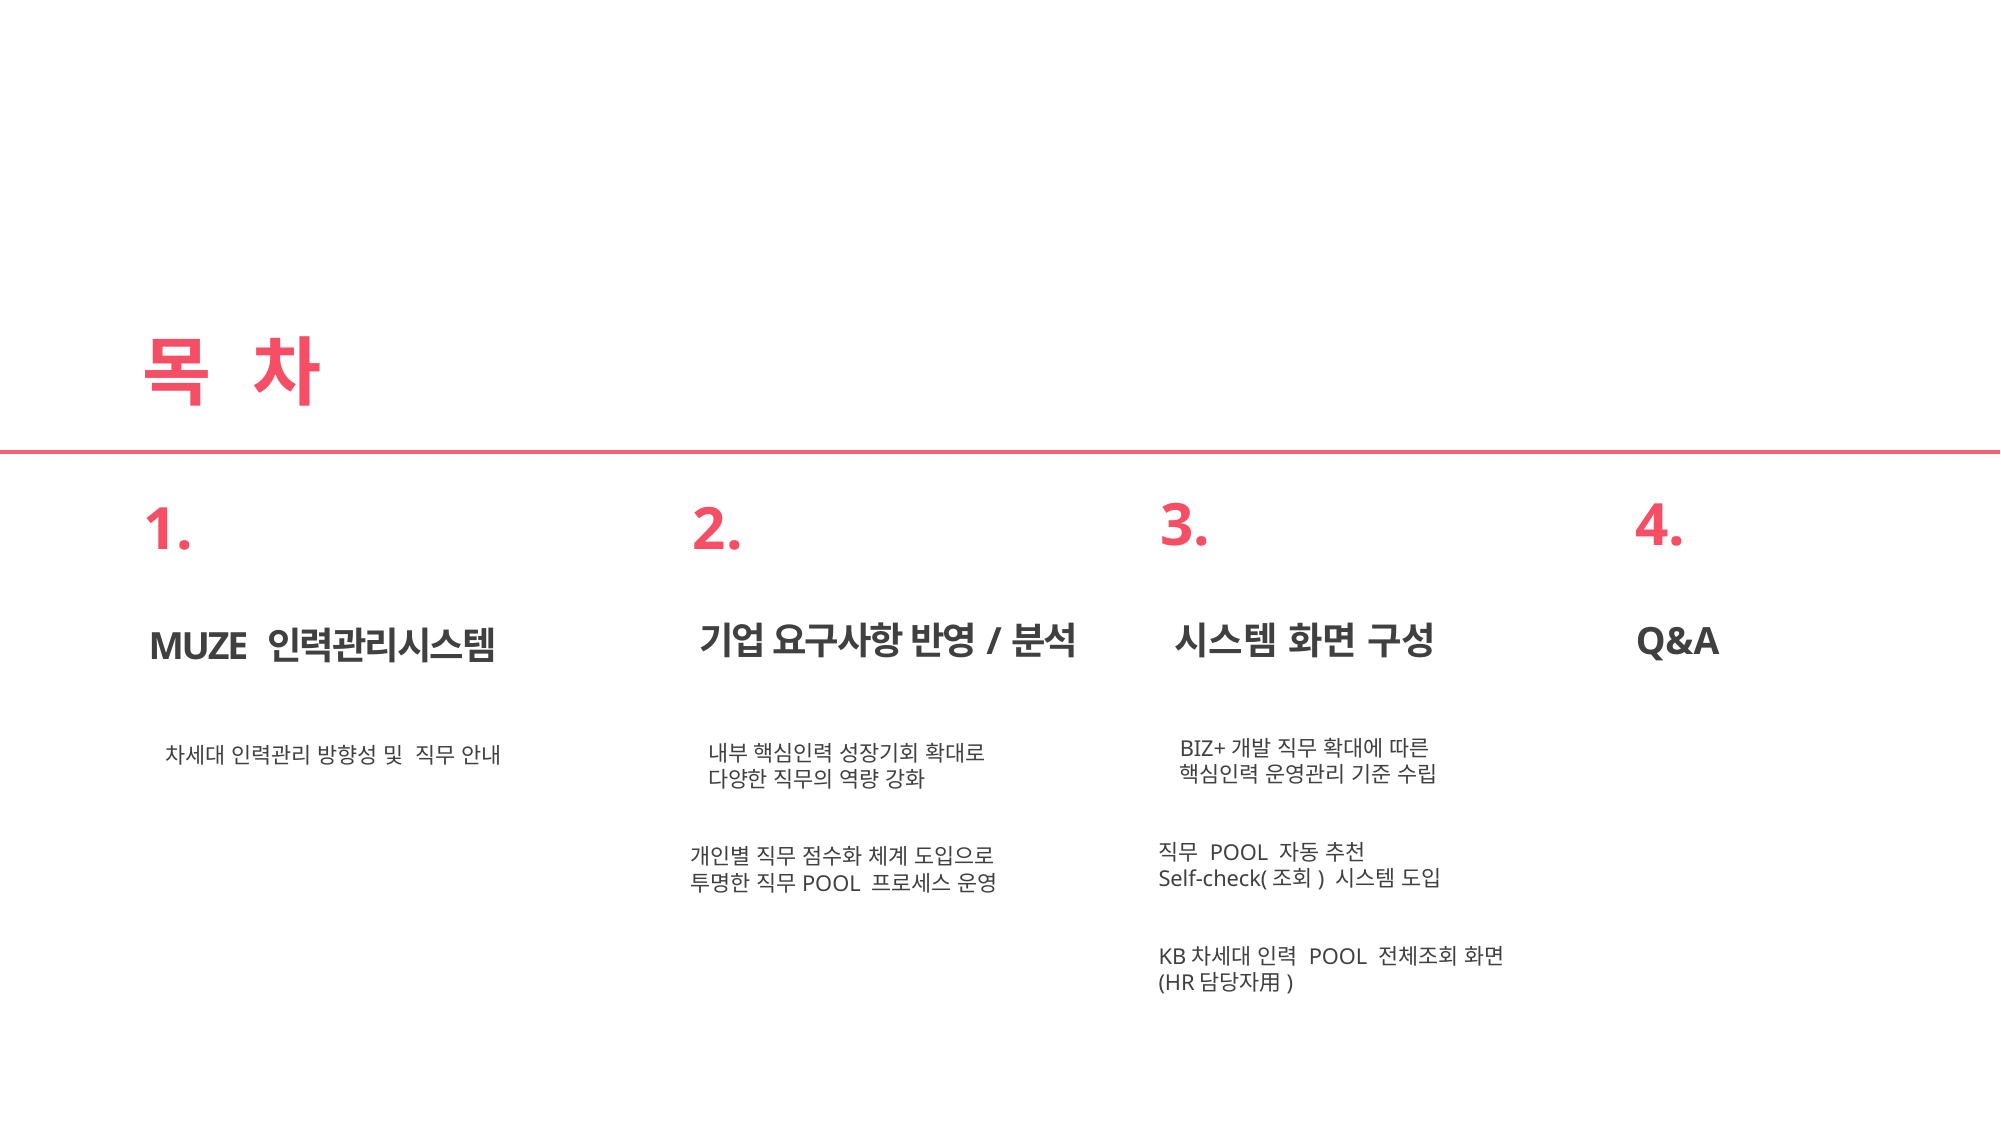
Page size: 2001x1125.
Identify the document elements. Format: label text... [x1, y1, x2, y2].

text_box BIZ+개발 직무 확대에 따른 핵심인력 운영관리 기준 수립 [1165, 727, 1465, 795]
text_box 차세대 인력관리 방향성 및 직무 안내 [150, 721, 517, 776]
text_box 내부 핵심인력 성장기회 확대로 다양한 직무의 역량 강화 [693, 731, 1002, 799]
text_box KB차세대 인력 POOL 전체조회 화면 (HR담당자用) [1143, 935, 1573, 1003]
text_box Q&A [1621, 587, 1735, 670]
text_box 개인별 직무 점수화 체계 도입으로 투명한 직무POOL 프로세스 운영 [676, 835, 1105, 903]
text_box 목 차 [127, 316, 810, 422]
text_box 3. [1145, 479, 1274, 565]
text_box MUZE 인력관리시스템 [133, 591, 512, 675]
text_box 4. [1620, 479, 1749, 565]
text_box 2. [678, 484, 807, 569]
text_box 기업 요구사항 반영/분석 [684, 587, 1093, 670]
text_box 직무 POOL 자동 추천 Self-check(조회) 시스템 도입 [1143, 831, 1573, 899]
text_box 시스템 화면 구성 [1159, 587, 1452, 670]
text_box 1. [128, 484, 257, 569]
